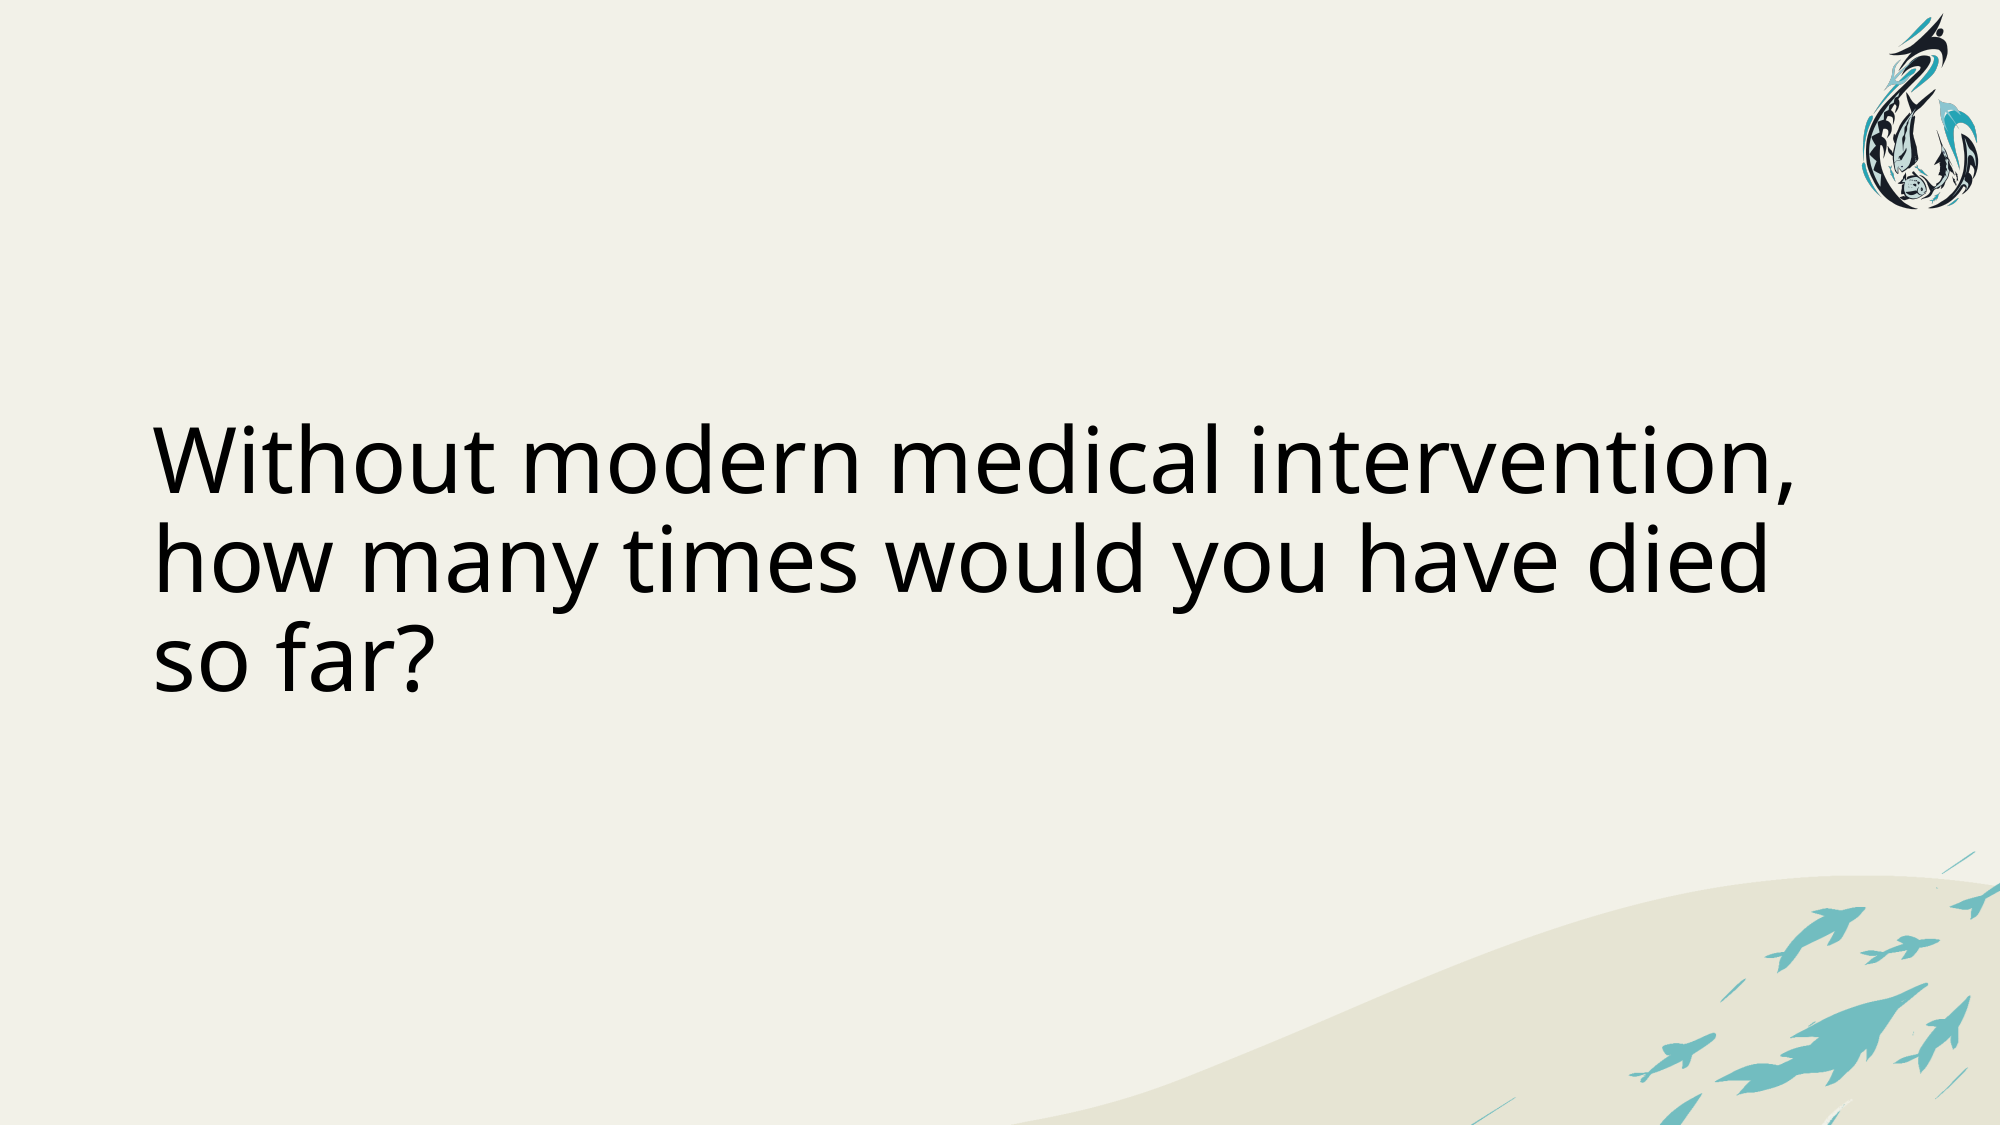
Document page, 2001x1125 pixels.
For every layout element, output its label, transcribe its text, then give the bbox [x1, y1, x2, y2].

title Without modern medical intervention, how many times would you have died so far? [137, 453, 1863, 672]
picture [1851, 13, 1985, 214]
picture [978, 841, 2000, 1125]
